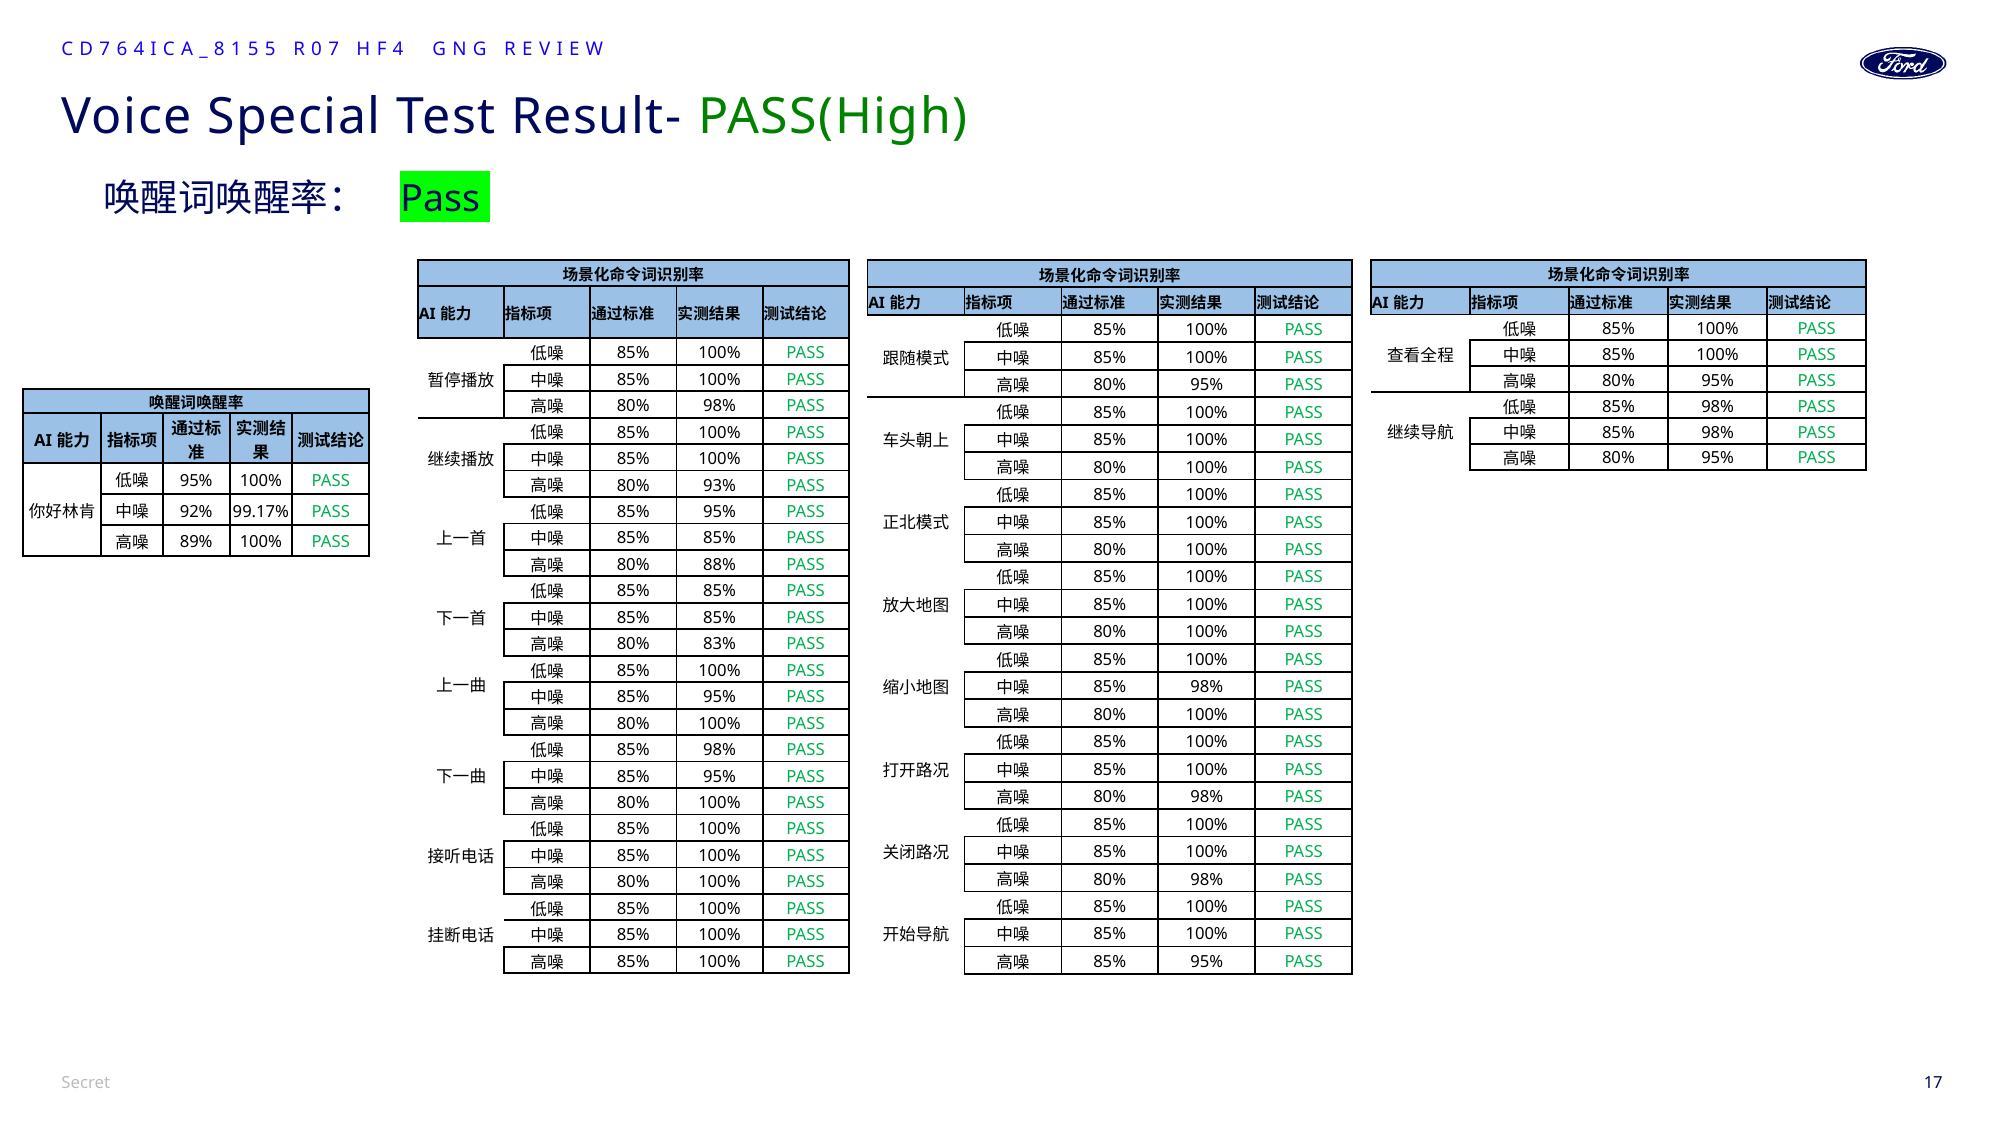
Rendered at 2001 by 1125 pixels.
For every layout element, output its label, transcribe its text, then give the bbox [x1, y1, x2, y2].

table_cell 85% [591, 657, 676, 681]
table_cell PASS [293, 526, 368, 555]
table_cell AI能力 [24, 414, 100, 462]
table_cell 85% [1062, 755, 1157, 781]
table_cell 100% [677, 842, 762, 867]
text_box [1890, 1064, 1943, 1101]
table_cell 通过标准 [1062, 288, 1157, 314]
table_cell 测试结论 [1768, 288, 1865, 314]
table_cell 80% [1062, 700, 1157, 726]
table_cell 80% [1062, 865, 1157, 891]
table_cell 98% [1159, 673, 1254, 698]
table_cell 中噪 [505, 445, 589, 470]
table_cell 100% [1669, 341, 1766, 365]
table_cell 100% [677, 868, 762, 893]
table_cell 正北模式 [867, 480, 964, 562]
table_cell 85% [591, 842, 676, 867]
table_cell 低噪 [964, 316, 1061, 341]
table_cell 100% [1159, 508, 1254, 534]
table_cell 高噪 [1471, 445, 1568, 469]
table_cell 高噪 [1471, 367, 1568, 391]
table_cell PASS [1256, 755, 1351, 781]
table_cell PASS [1768, 393, 1865, 417]
table_cell PASS [764, 471, 848, 496]
table_cell 低噪 [504, 815, 589, 840]
table_cell 通过标准 [164, 414, 229, 462]
table_cell 接听电话 [418, 814, 504, 894]
table_cell PASS [764, 815, 848, 840]
table_cell 80% [1062, 783, 1157, 808]
table_cell 高噪 [965, 371, 1061, 396]
table_cell 指标项 [505, 287, 589, 337]
table_cell 95% [677, 762, 762, 787]
table_header 场景化命令词识别率 [868, 261, 1351, 286]
table_cell 93% [677, 471, 762, 496]
table_cell 低噪 [102, 464, 162, 493]
table_cell 高噪 [965, 865, 1061, 891]
table_cell PASS [1256, 645, 1351, 671]
table_cell 上一曲 [418, 656, 504, 735]
table_cell 99.17% [231, 495, 291, 524]
table_cell PASS [1256, 783, 1351, 808]
table_cell 实测结果 [1159, 288, 1254, 314]
table_cell PASS [1256, 618, 1351, 643]
table_cell 80% [591, 868, 676, 893]
table_cell 85% [1062, 810, 1157, 836]
table_cell 85% [1570, 393, 1667, 417]
table_cell 测试结论 [764, 287, 848, 337]
table_cell 85% [591, 419, 676, 443]
table_cell PASS [1768, 315, 1865, 339]
table_cell 80% [1570, 367, 1667, 391]
table_cell 中噪 [505, 683, 589, 708]
table_cell PASS [764, 419, 848, 443]
table_cell 中噪 [965, 837, 1061, 863]
text_box CD764ICA_8155 R07 HF4 GNG Review [61, 32, 954, 68]
table_cell 中噪 [965, 426, 1061, 451]
table_cell 100% [677, 948, 762, 972]
table_cell PASS [1256, 480, 1351, 506]
table_cell PASS [1256, 316, 1351, 341]
table_cell 100% [1159, 837, 1254, 863]
table_cell 80% [1062, 453, 1157, 479]
table_cell 85% [591, 339, 676, 364]
table_cell 98% [677, 736, 762, 761]
table_cell PASS [1256, 508, 1351, 534]
table_cell 高噪 [102, 526, 162, 555]
table_cell 100% [1159, 755, 1254, 781]
table_cell 85% [591, 683, 676, 708]
table_cell PASS [1768, 419, 1865, 443]
table_cell PASS [764, 868, 848, 893]
table_cell 85% [591, 577, 676, 602]
picture [1849, 36, 1957, 90]
table_cell 低噪 [964, 892, 1061, 918]
table_cell PASS [764, 366, 848, 390]
table_cell 85% [1062, 947, 1157, 973]
table_cell 85% [1062, 426, 1157, 451]
table_cell PASS [764, 498, 848, 523]
table_cell PASS [764, 789, 848, 814]
table_cell 100% [1159, 316, 1254, 341]
table_cell 98% [1159, 865, 1254, 891]
table_cell 中噪 [505, 366, 589, 390]
table_cell 通过标准 [1570, 288, 1667, 314]
table_cell PASS [1256, 535, 1351, 561]
table_cell 挂断电话 [418, 894, 504, 973]
table_cell 89% [164, 526, 229, 555]
table_cell 80% [1570, 445, 1667, 469]
table_cell 车头朝上 [867, 398, 964, 480]
table_cell PASS [764, 657, 848, 681]
table_cell PASS [1256, 865, 1351, 891]
title Voice Special Test Result- PASS(High) [61, 82, 1787, 196]
table_cell 98% [1669, 393, 1766, 417]
table_cell PASS [1256, 398, 1351, 424]
table_header 场景化命令词识别率 [1372, 261, 1865, 286]
table_cell PASS [764, 551, 848, 575]
table_cell 高噪 [965, 783, 1061, 808]
table_cell 实测结果 [1669, 288, 1766, 314]
table_cell 85% [1062, 673, 1157, 698]
table_cell 跟随模式 [867, 316, 964, 396]
table_cell 100% [1159, 535, 1254, 561]
table_cell 100% [231, 464, 291, 493]
table_cell 80% [591, 630, 676, 655]
table_cell 85% [1062, 398, 1157, 424]
table_cell 100% [1159, 398, 1254, 424]
table_cell 95% [1669, 367, 1766, 391]
table_cell 缩小地图 [867, 644, 964, 727]
table_cell PASS [1256, 673, 1351, 698]
table_cell 高噪 [505, 789, 589, 814]
table_cell 85% [1062, 920, 1157, 946]
table_cell PASS [764, 762, 848, 787]
table_cell 85% [591, 524, 676, 549]
table_header 场景化命令词识别率 [419, 261, 848, 285]
table_cell 98% [1159, 783, 1254, 808]
table_cell PASS [1256, 563, 1351, 589]
table_cell 高噪 [965, 700, 1061, 726]
table_cell 85% [1062, 590, 1157, 616]
table_cell 实测结果 [231, 414, 291, 462]
table_cell 98% [1669, 419, 1766, 443]
table_cell PASS [1256, 728, 1351, 753]
table_cell 100% [677, 366, 762, 390]
table_cell 95% [1159, 947, 1254, 973]
table_cell PASS [764, 710, 848, 734]
table_cell 95% [1159, 371, 1254, 396]
table_cell 低噪 [964, 728, 1061, 753]
table_cell 85% [591, 604, 676, 628]
table_cell 高噪 [505, 710, 589, 734]
table_cell 高噪 [505, 551, 589, 575]
table_cell 85% [591, 498, 676, 523]
table_cell 85% [591, 366, 676, 390]
table_cell 95% [677, 498, 762, 523]
table_cell 低噪 [964, 645, 1061, 671]
table_cell 100% [1159, 563, 1254, 589]
table_cell PASS [764, 736, 848, 761]
table_cell 100% [1159, 426, 1254, 451]
table_cell PASS [764, 948, 848, 972]
table_cell 中噪 [965, 755, 1061, 781]
table_cell 100% [1159, 618, 1254, 643]
table_cell 查看全程 [1371, 315, 1470, 391]
table_cell PASS [293, 464, 368, 493]
table_cell 高噪 [965, 453, 1061, 479]
table_cell 关闭路况 [867, 809, 964, 891]
table_cell 继续导航 [1371, 393, 1470, 470]
table_cell 测试结论 [293, 414, 368, 462]
table_cell PASS [1256, 920, 1351, 946]
table_cell 100% [1159, 590, 1254, 616]
table_cell 高噪 [505, 948, 589, 972]
table_cell 指标项 [102, 414, 162, 462]
table_cell 指标项 [965, 288, 1061, 314]
table_cell PASS [764, 842, 848, 867]
table_cell 中噪 [965, 508, 1061, 534]
table_cell 低噪 [964, 480, 1061, 506]
table_cell 高噪 [965, 618, 1061, 643]
table_cell 85% [591, 445, 676, 470]
table_cell 高噪 [965, 535, 1061, 561]
table_cell PASS [1256, 343, 1351, 369]
table_cell 100% [677, 339, 762, 364]
table_cell 85% [677, 577, 762, 602]
table_cell 低噪 [964, 398, 1061, 424]
table_cell PASS [1256, 837, 1351, 863]
table_cell PASS [764, 392, 848, 417]
table_cell 中噪 [504, 921, 589, 946]
table_cell 85% [677, 604, 762, 628]
table_cell 85% [1062, 837, 1157, 863]
table_cell 85% [591, 815, 676, 840]
table_cell 100% [677, 921, 762, 946]
table_cell 80% [591, 789, 676, 814]
table_cell 实测结果 [677, 287, 762, 337]
table_cell 低噪 [504, 736, 589, 761]
table_cell 中噪 [1471, 419, 1568, 443]
table_cell PASS [1256, 453, 1351, 479]
table_cell 95% [677, 683, 762, 708]
table_cell 低噪 [504, 895, 589, 919]
table_cell PASS [764, 683, 848, 708]
table_cell 80% [591, 392, 676, 417]
table_cell 上一首 [418, 497, 504, 576]
table_cell 100% [1159, 480, 1254, 506]
table_cell 低噪 [504, 339, 589, 364]
table_cell PASS [1768, 341, 1865, 365]
table_cell 85% [591, 736, 676, 761]
table_cell 85% [1570, 341, 1667, 365]
table_cell 80% [1062, 371, 1157, 396]
table_cell PASS [1256, 947, 1351, 973]
table_cell 80% [1062, 535, 1157, 561]
table_cell 100% [1669, 315, 1766, 339]
table_cell 低噪 [1470, 315, 1568, 339]
table_cell 85% [591, 895, 676, 919]
table_cell PASS [293, 495, 368, 524]
table_cell 100% [677, 445, 762, 470]
table_cell PASS [1256, 810, 1351, 836]
table_cell 85% [1062, 316, 1157, 341]
table_cell 80% [591, 471, 676, 496]
table_cell PASS [764, 577, 848, 602]
table_cell 你好林肯 [24, 464, 100, 555]
table_cell 100% [677, 789, 762, 814]
table_cell 100% [1159, 920, 1254, 946]
table_cell 100% [1159, 728, 1254, 753]
table_cell 85% [1062, 480, 1157, 506]
table_cell 100% [1159, 453, 1254, 479]
table_cell 开始导航 [867, 891, 964, 974]
table_cell PASS [1256, 700, 1351, 726]
table_cell 中噪 [505, 524, 589, 549]
table_cell 高噪 [505, 630, 589, 655]
table_cell 85% [1570, 315, 1667, 339]
table_header 唤醒词唤醒率 [24, 390, 368, 412]
table_cell 85% [1062, 563, 1157, 589]
table_cell PASS [764, 895, 848, 919]
table_cell PASS [764, 630, 848, 655]
table_cell 100% [677, 419, 762, 443]
table_cell 88% [677, 551, 762, 575]
table_cell 100% [1159, 700, 1254, 726]
table_cell 中噪 [965, 590, 1061, 616]
table_cell 测试结论 [1256, 288, 1351, 314]
table_cell 低噪 [964, 563, 1061, 589]
table_cell 中噪 [965, 343, 1061, 369]
table_cell 低噪 [504, 657, 589, 681]
table_cell 85% [1570, 419, 1667, 443]
table_cell PASS [1768, 445, 1865, 469]
table_cell 98% [677, 392, 762, 417]
table_cell 100% [677, 657, 762, 681]
table_cell 80% [591, 551, 676, 575]
table_cell PASS [1768, 367, 1865, 391]
table_cell 低噪 [504, 577, 589, 602]
table_cell 85% [1062, 343, 1157, 369]
table_cell AI能力 [419, 287, 503, 337]
table_cell 100% [1159, 343, 1254, 369]
table_cell 通过标准 [591, 287, 676, 337]
table_cell 95% [1669, 445, 1766, 469]
table_cell 80% [591, 710, 676, 734]
table_cell PASS [764, 921, 848, 946]
table_cell 85% [677, 524, 762, 549]
table_cell AI能力 [868, 288, 964, 314]
text_box 唤醒词唤醒率： Pass [88, 166, 1099, 226]
table_cell PASS [1256, 371, 1351, 396]
table_cell 高噪 [505, 392, 589, 417]
table_cell 中噪 [1471, 341, 1568, 365]
table_cell 100% [1159, 892, 1254, 918]
table_cell 83% [677, 630, 762, 655]
table_cell 低噪 [504, 419, 589, 443]
table_cell 85% [591, 948, 676, 972]
table_cell 下一首 [418, 576, 504, 656]
table_cell 高噪 [505, 868, 589, 893]
table_cell PASS [1256, 426, 1351, 451]
table_cell PASS [1256, 892, 1351, 918]
table_cell 中噪 [965, 673, 1061, 698]
table_cell 中噪 [505, 762, 589, 787]
table_cell 100% [677, 815, 762, 840]
table_cell 放大地图 [867, 562, 964, 644]
table_cell PASS [764, 445, 848, 470]
table_cell PASS [764, 604, 848, 628]
table_cell PASS [1256, 590, 1351, 616]
table_cell 85% [1062, 892, 1157, 918]
table_cell 100% [1159, 645, 1254, 671]
table_cell 低噪 [1470, 393, 1568, 417]
table_cell 继续播放 [418, 419, 504, 497]
table_cell 100% [677, 710, 762, 734]
table_cell 中噪 [965, 920, 1061, 946]
table_cell 指标项 [1471, 288, 1568, 314]
table_cell 中噪 [505, 604, 589, 628]
table_cell 下一曲 [418, 735, 504, 814]
table_cell 高噪 [965, 947, 1061, 973]
table_cell 92% [164, 495, 229, 524]
table_cell 低噪 [504, 498, 589, 523]
table_cell 85% [591, 762, 676, 787]
table_cell PASS [764, 339, 848, 364]
table_cell 暂停播放 [418, 339, 504, 417]
table_cell AI能力 [1372, 288, 1469, 314]
table_cell 100% [231, 526, 291, 555]
table_cell 100% [1159, 810, 1254, 836]
table_cell 85% [1062, 728, 1157, 753]
table_cell 85% [1062, 508, 1157, 534]
table_cell 85% [591, 921, 676, 946]
table_cell 95% [164, 464, 229, 493]
table_cell 低噪 [964, 810, 1061, 836]
table_cell 85% [1062, 645, 1157, 671]
table_cell 中噪 [102, 495, 162, 524]
table_cell 打开路况 [867, 727, 964, 809]
table_cell PASS [764, 524, 848, 549]
table_cell 高噪 [505, 471, 589, 496]
table_cell 100% [677, 895, 762, 919]
table_cell 中噪 [505, 842, 589, 867]
table_cell 80% [1062, 618, 1157, 643]
